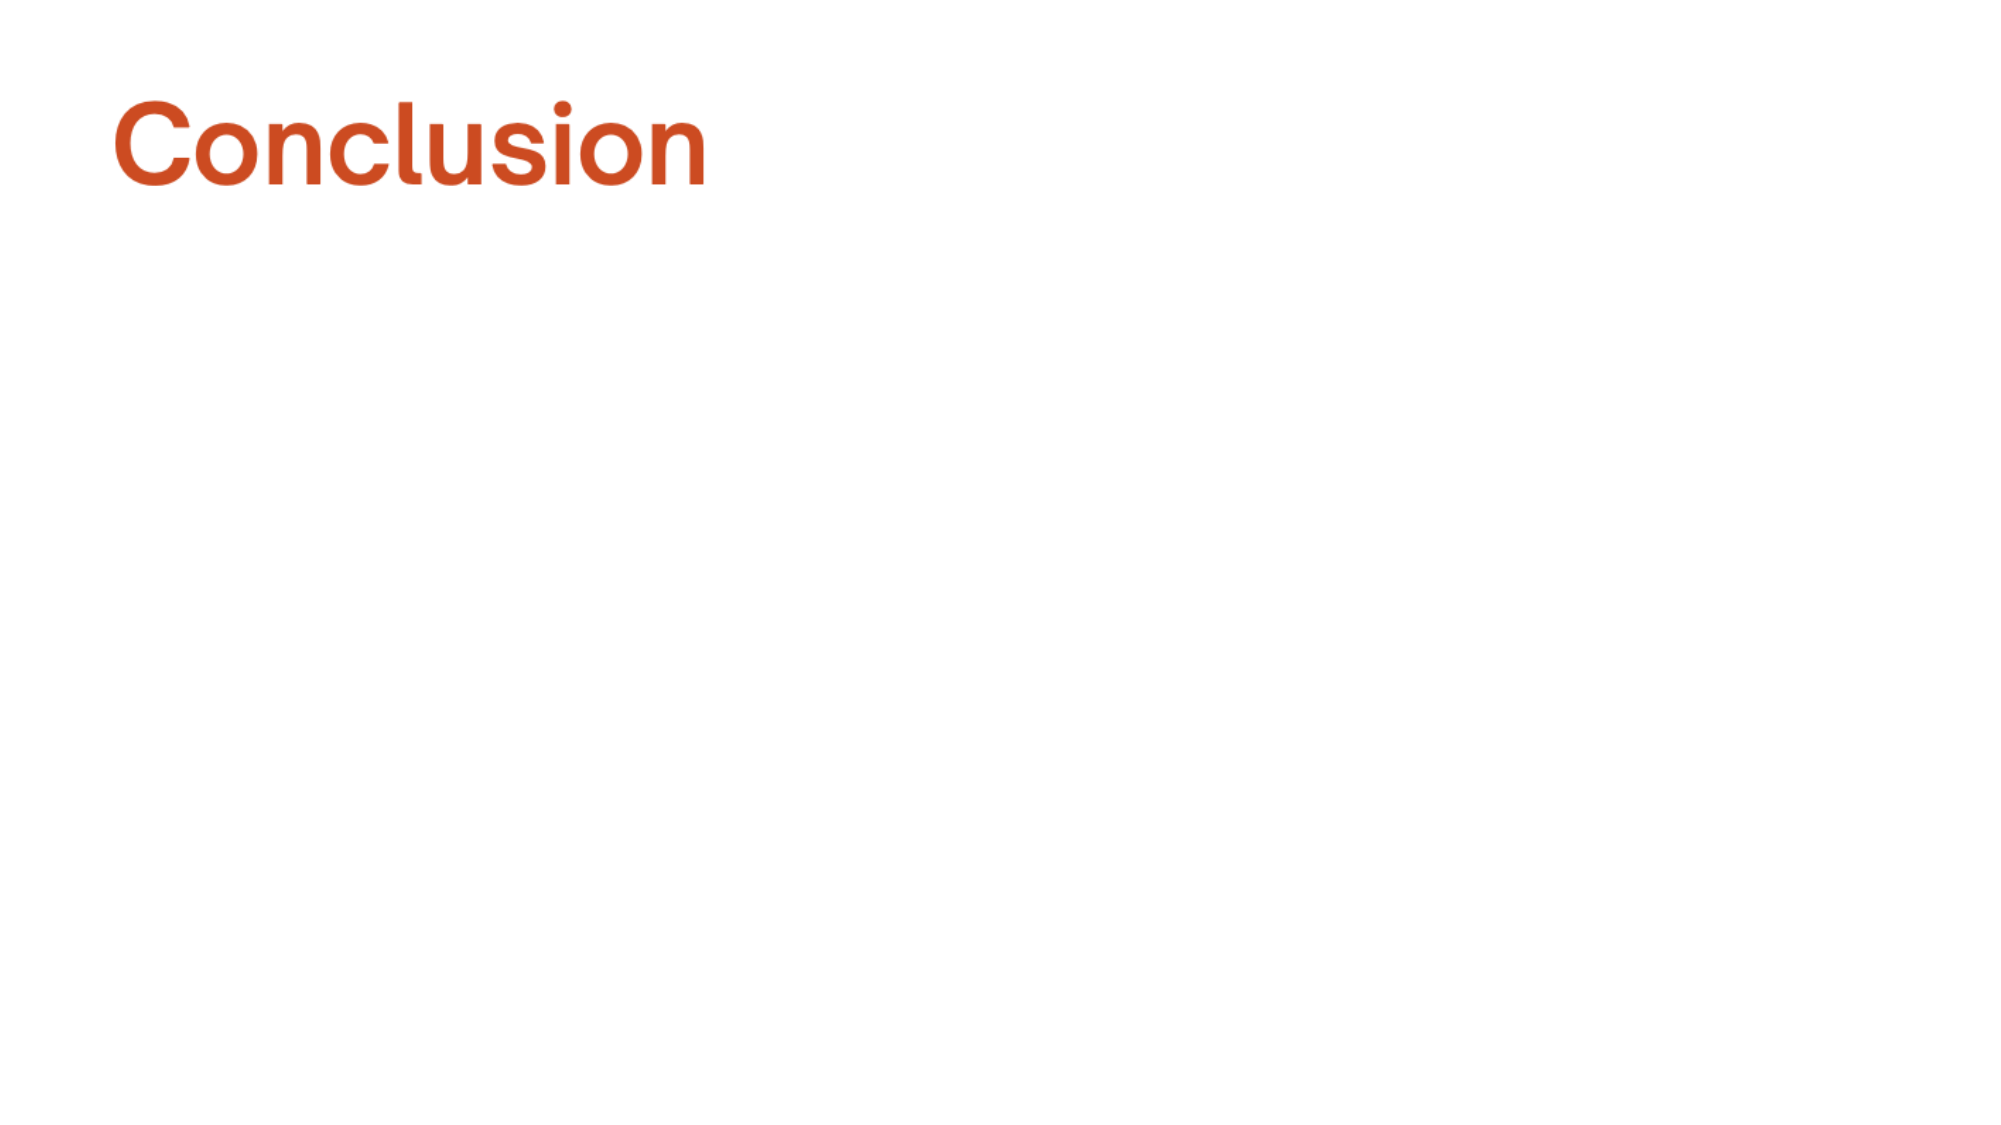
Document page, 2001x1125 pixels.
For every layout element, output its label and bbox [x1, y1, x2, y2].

picture [110, 88, 722, 207]
